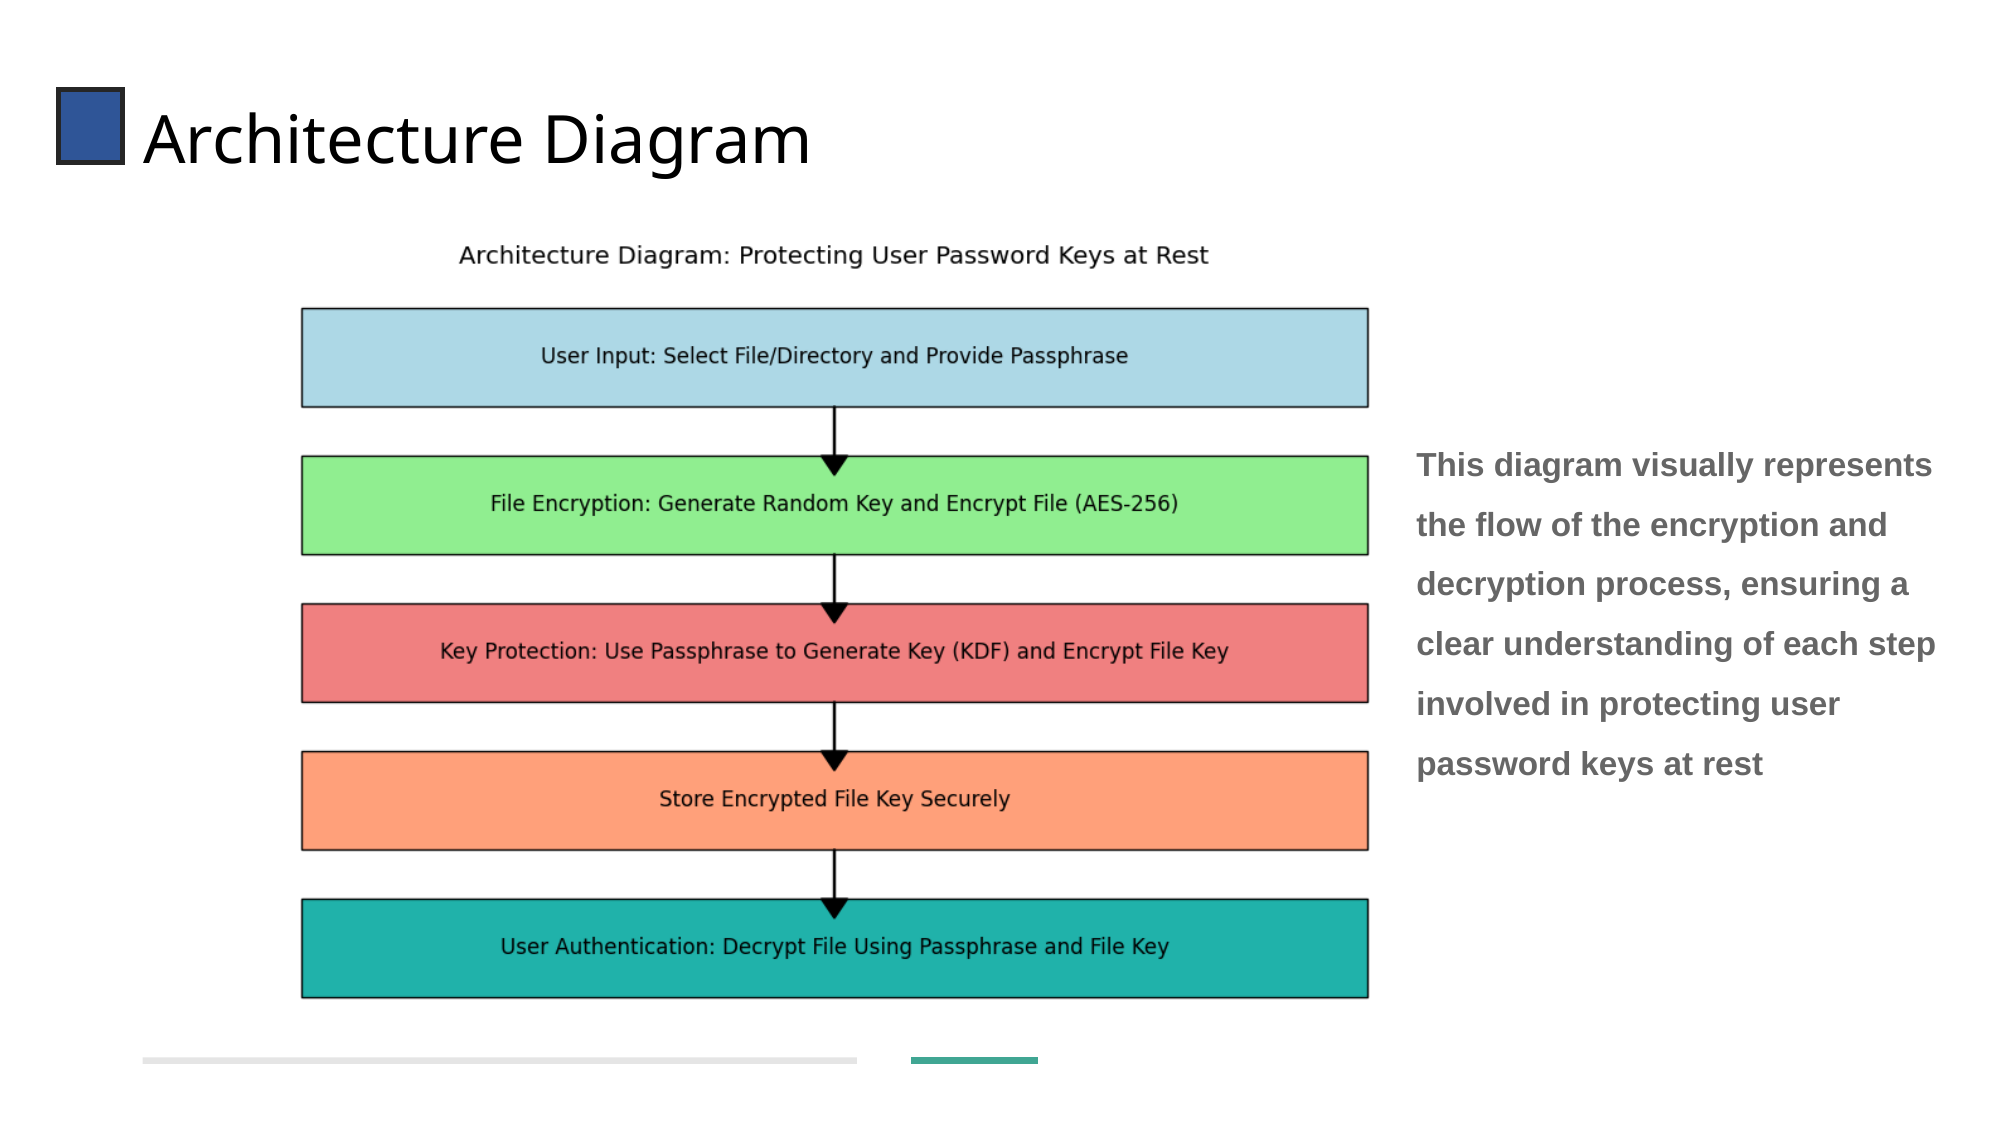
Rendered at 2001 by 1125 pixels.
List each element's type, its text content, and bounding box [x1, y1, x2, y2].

text_box Architecture Diagram [128, 89, 829, 185]
text_box This diagram visually represents the flow of the encryption and decryption process, ensuring a clear understanding of each step involved in protecting user password keys at rest [1433, 415, 1956, 831]
text_box [58, 89, 123, 163]
picture [236, 233, 1433, 1044]
